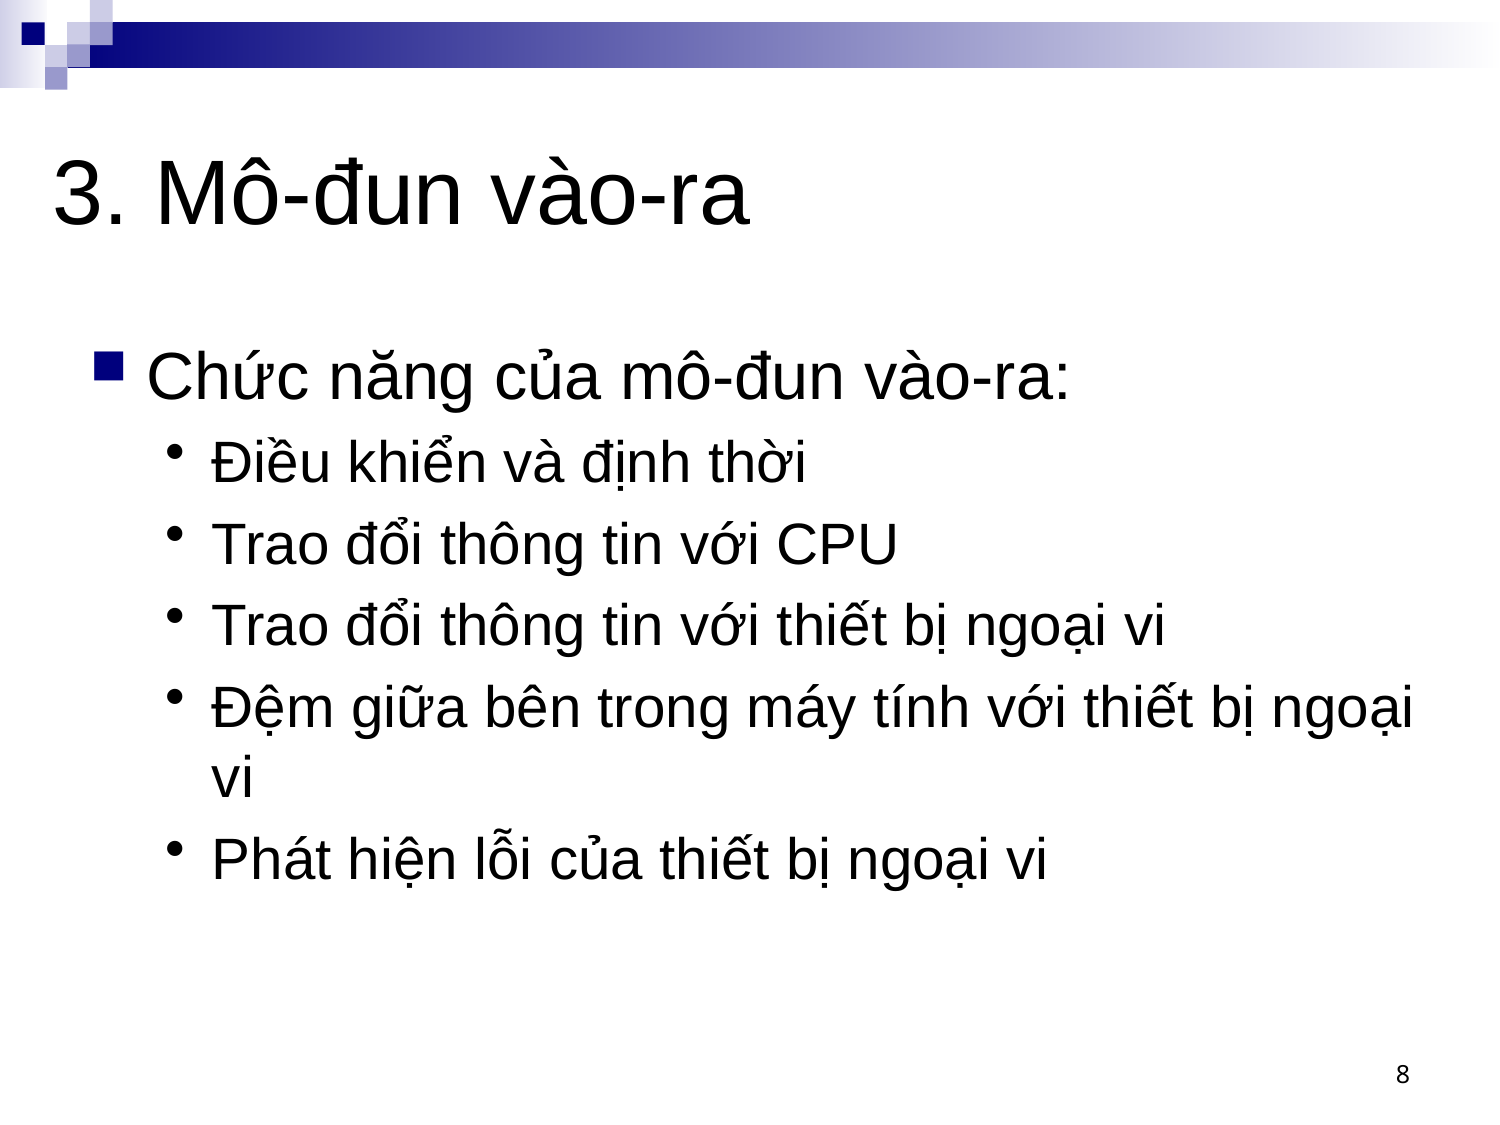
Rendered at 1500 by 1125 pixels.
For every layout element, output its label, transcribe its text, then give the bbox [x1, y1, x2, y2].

title 3. Mô-đun vào-ra [37, 74, 1476, 301]
list Chức năng của mô-đun vào-ra: Điều khiển và định thời Trao đổi thông tin với CPU Trao đổi thông tin với thiết bị ngoại vi Đệm giữa bên trong máy tính với thiết bị ngoại vi Phát hiện lỗi của thiết bị ngoại vi [74, 324, 1463, 1051]
slide_number 8 [1074, 1024, 1426, 1101]
